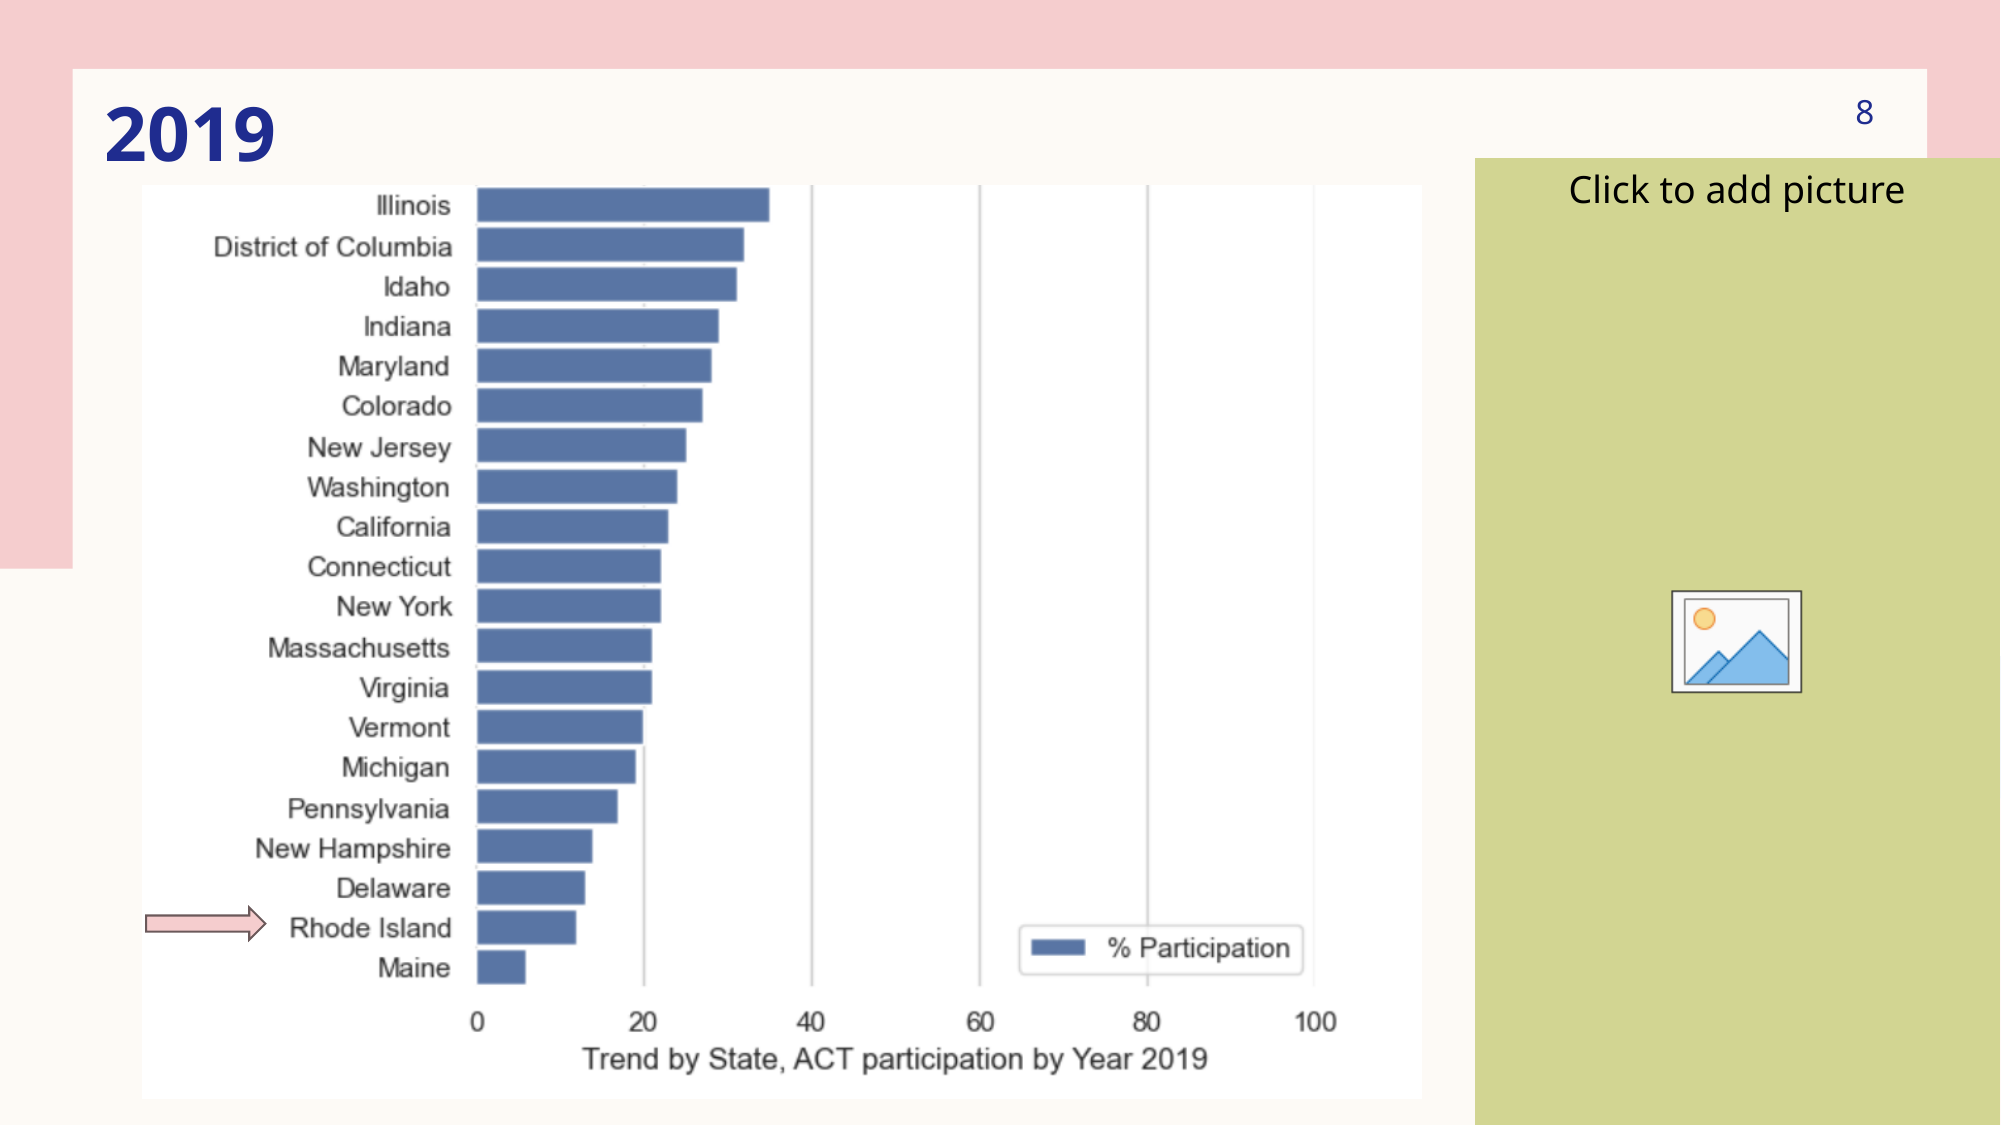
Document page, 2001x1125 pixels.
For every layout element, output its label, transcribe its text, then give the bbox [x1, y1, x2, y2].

picture [142, 185, 1422, 1099]
slide_number 8 [1699, 75, 1875, 153]
picture [1474, 158, 2000, 1125]
title 2019 [89, 51, 1369, 177]
